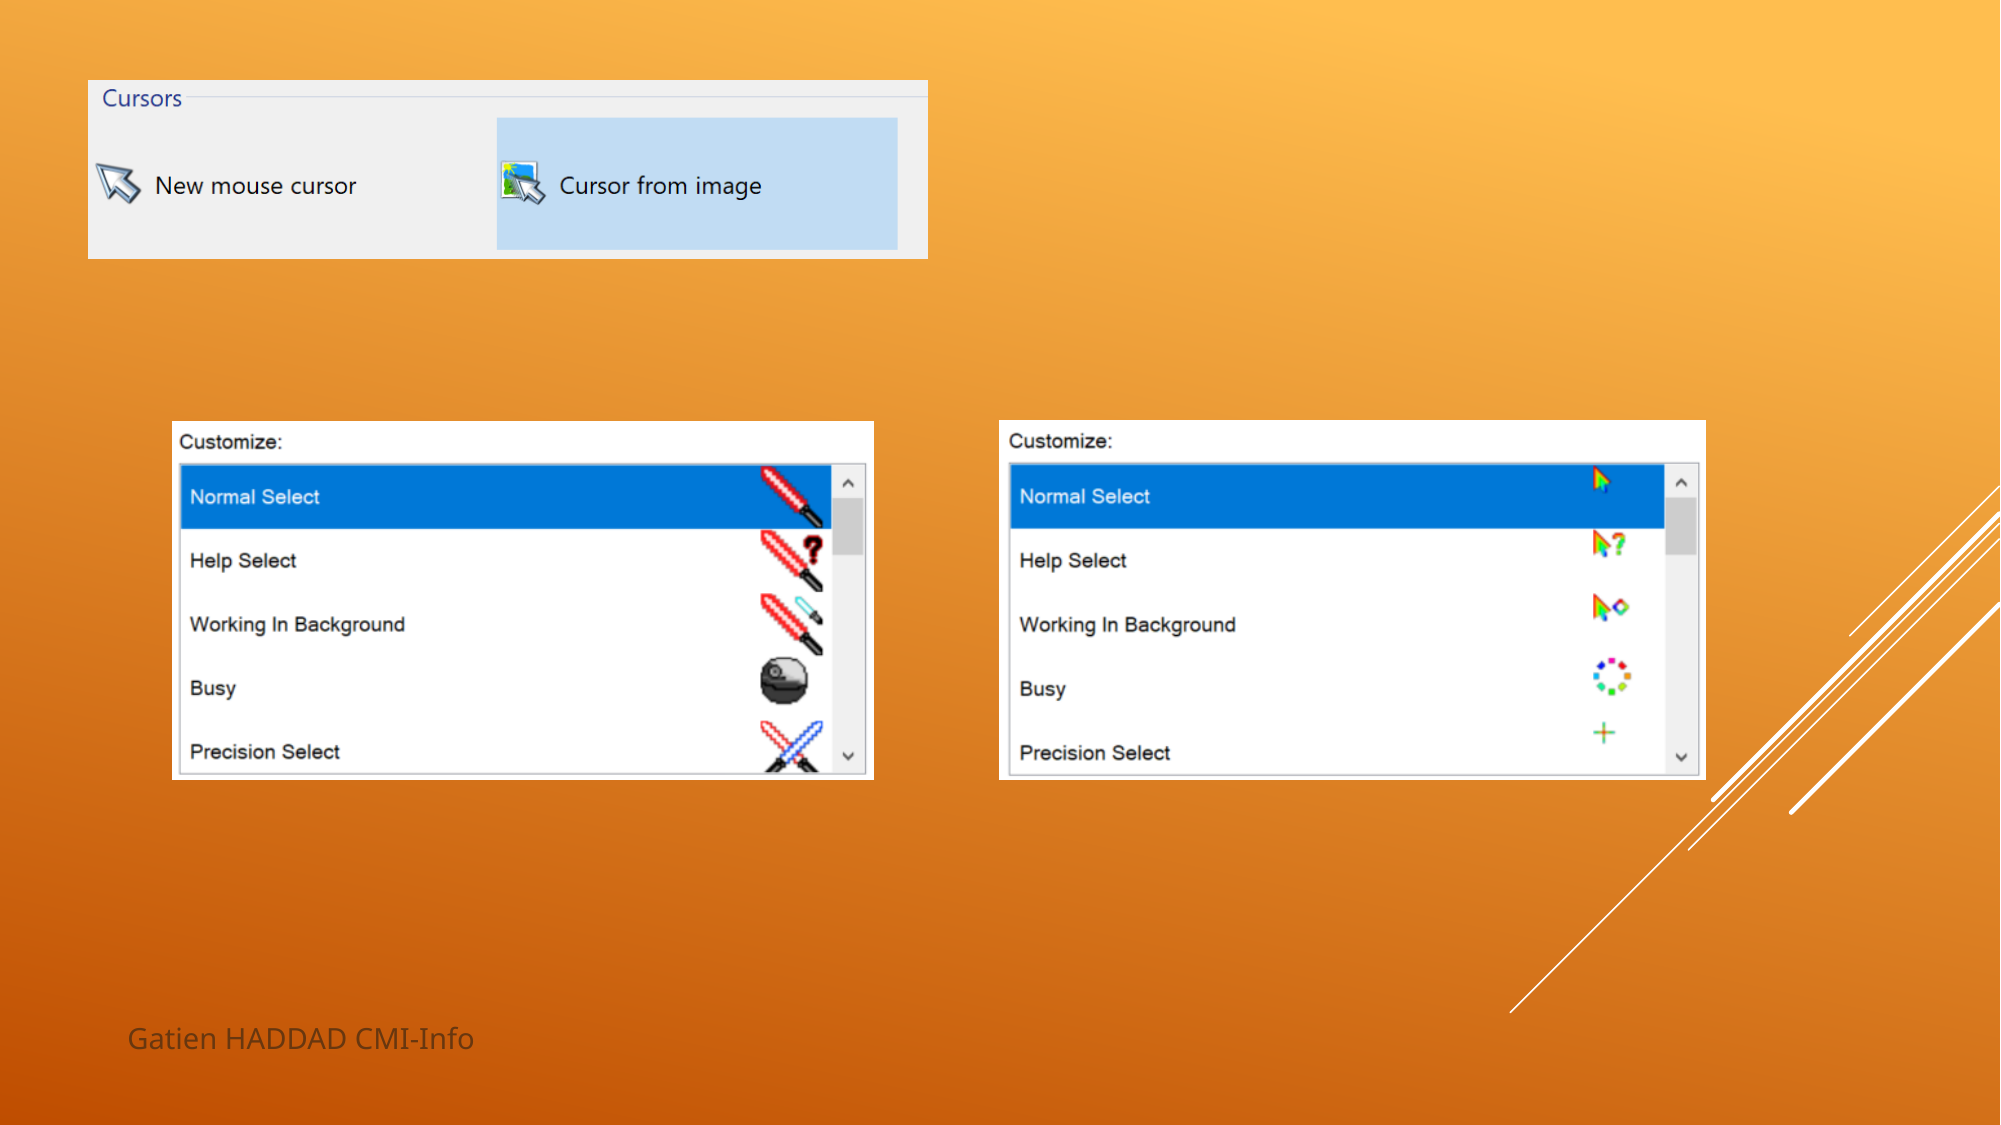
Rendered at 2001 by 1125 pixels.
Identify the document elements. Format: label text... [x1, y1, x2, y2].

picture [172, 421, 874, 781]
picture [88, 80, 928, 259]
picture [999, 420, 1706, 781]
footer Gatien HADDAD CMI-Info [112, 1012, 1350, 1073]
